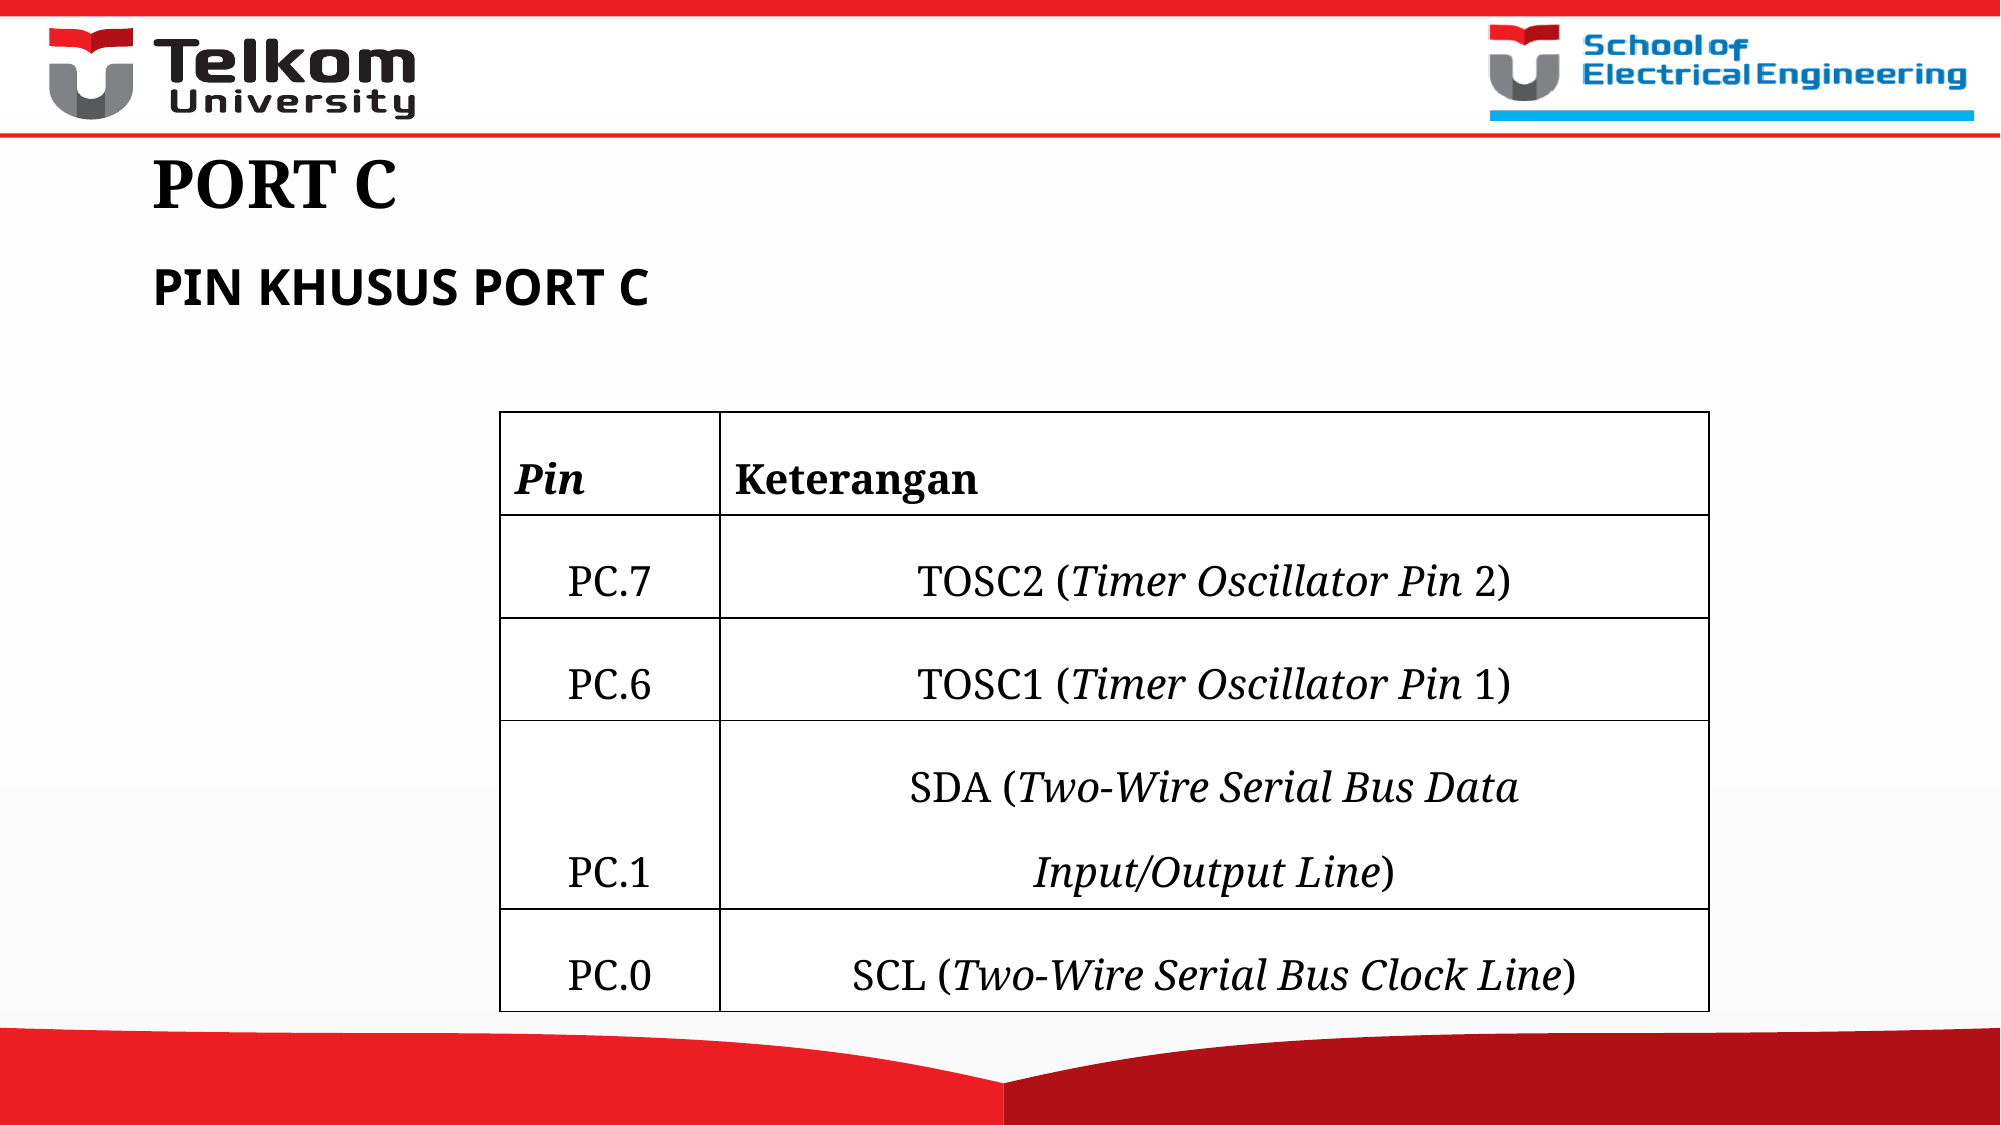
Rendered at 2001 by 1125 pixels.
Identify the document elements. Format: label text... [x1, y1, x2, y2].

table_cell PC.1 [501, 721, 719, 908]
title PORT C [137, 148, 1863, 225]
table_header Keterangan [721, 413, 1708, 514]
table_header Pin [501, 413, 719, 514]
table_cell SCL (Two-Wire Serial Bus Clock Line) [721, 910, 1708, 1011]
table_cell PC.6 [501, 619, 719, 720]
picture [1479, 24, 1974, 121]
table_cell PC.7 [501, 516, 719, 617]
table_cell SDA (Two-Wire Serial Bus Data Input/Output Line) [721, 721, 1708, 908]
list PIN KHUSUS PORT C [137, 254, 1863, 1014]
table_cell TOSC2 (Timer Oscillator Pin 2) [721, 516, 1708, 617]
table_cell PC.0 [501, 910, 719, 1011]
table_cell TOSC1 (Timer Oscillator Pin 1) [721, 619, 1708, 720]
